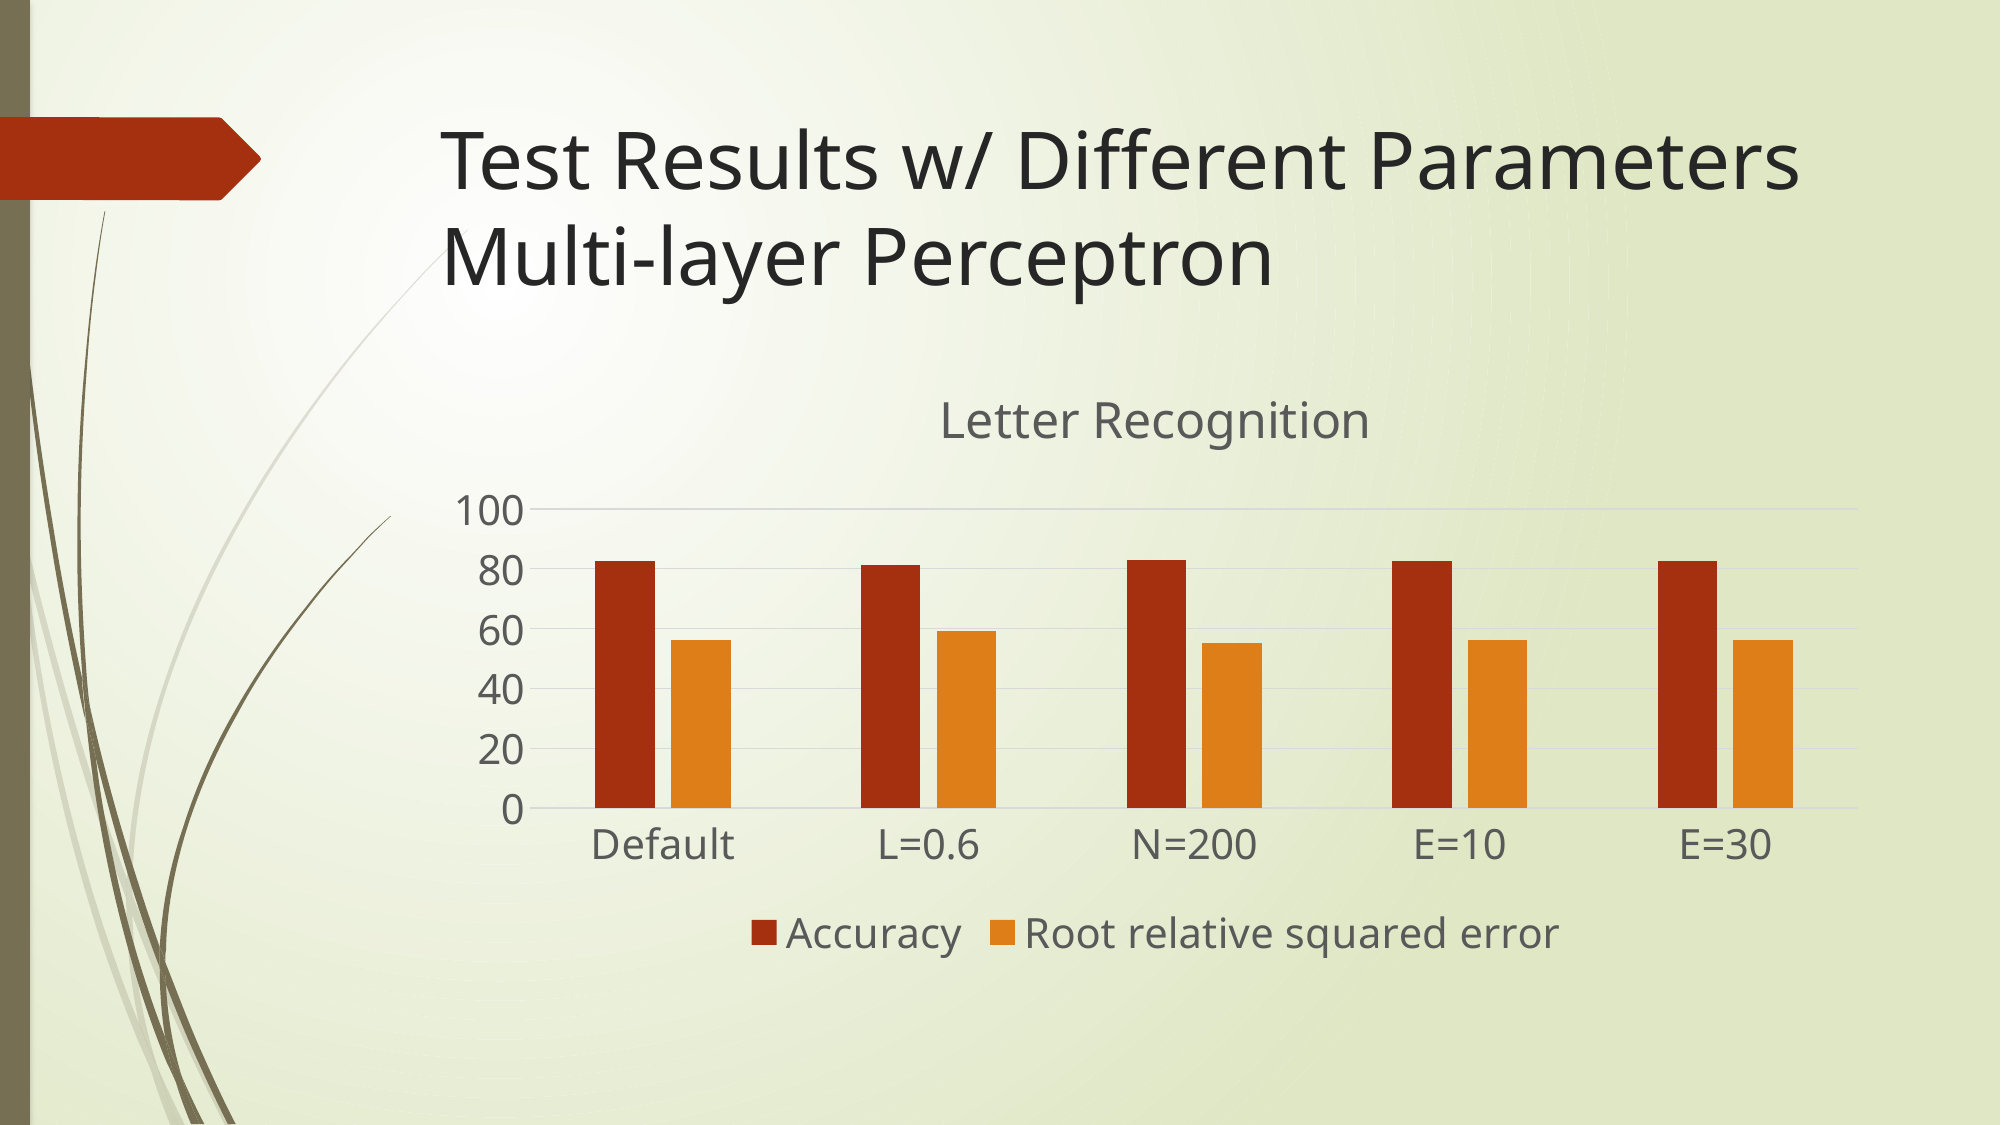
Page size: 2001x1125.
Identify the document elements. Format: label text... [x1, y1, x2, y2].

chart [424, 349, 1888, 971]
title Test Results w/ Different Parameters Multi-layer Perceptron [425, 102, 1888, 313]
